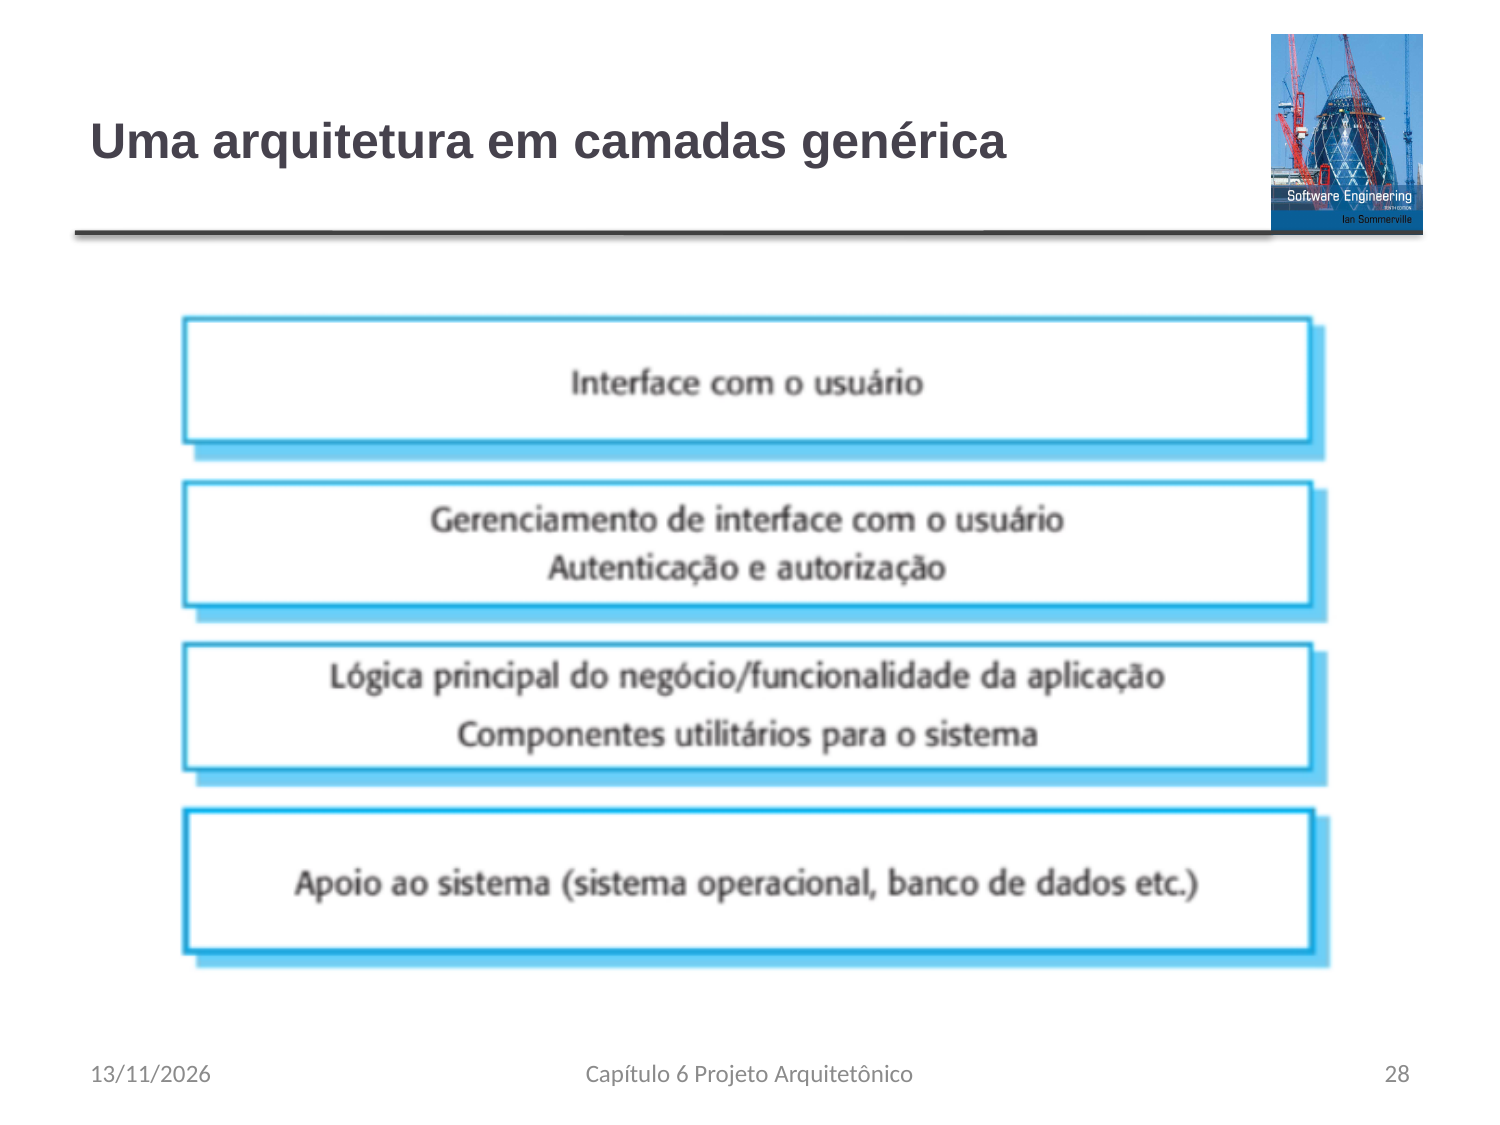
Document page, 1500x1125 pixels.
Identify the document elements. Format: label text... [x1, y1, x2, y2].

slide_number 28 [1074, 1042, 1425, 1103]
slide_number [75, 1042, 425, 1103]
footer Capítulo 6 Projeto Arquitetônico [512, 1042, 988, 1103]
title Uma arquitetura em camadas genérica [74, 44, 1272, 233]
picture [1271, 34, 1423, 230]
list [153, 297, 1347, 985]
